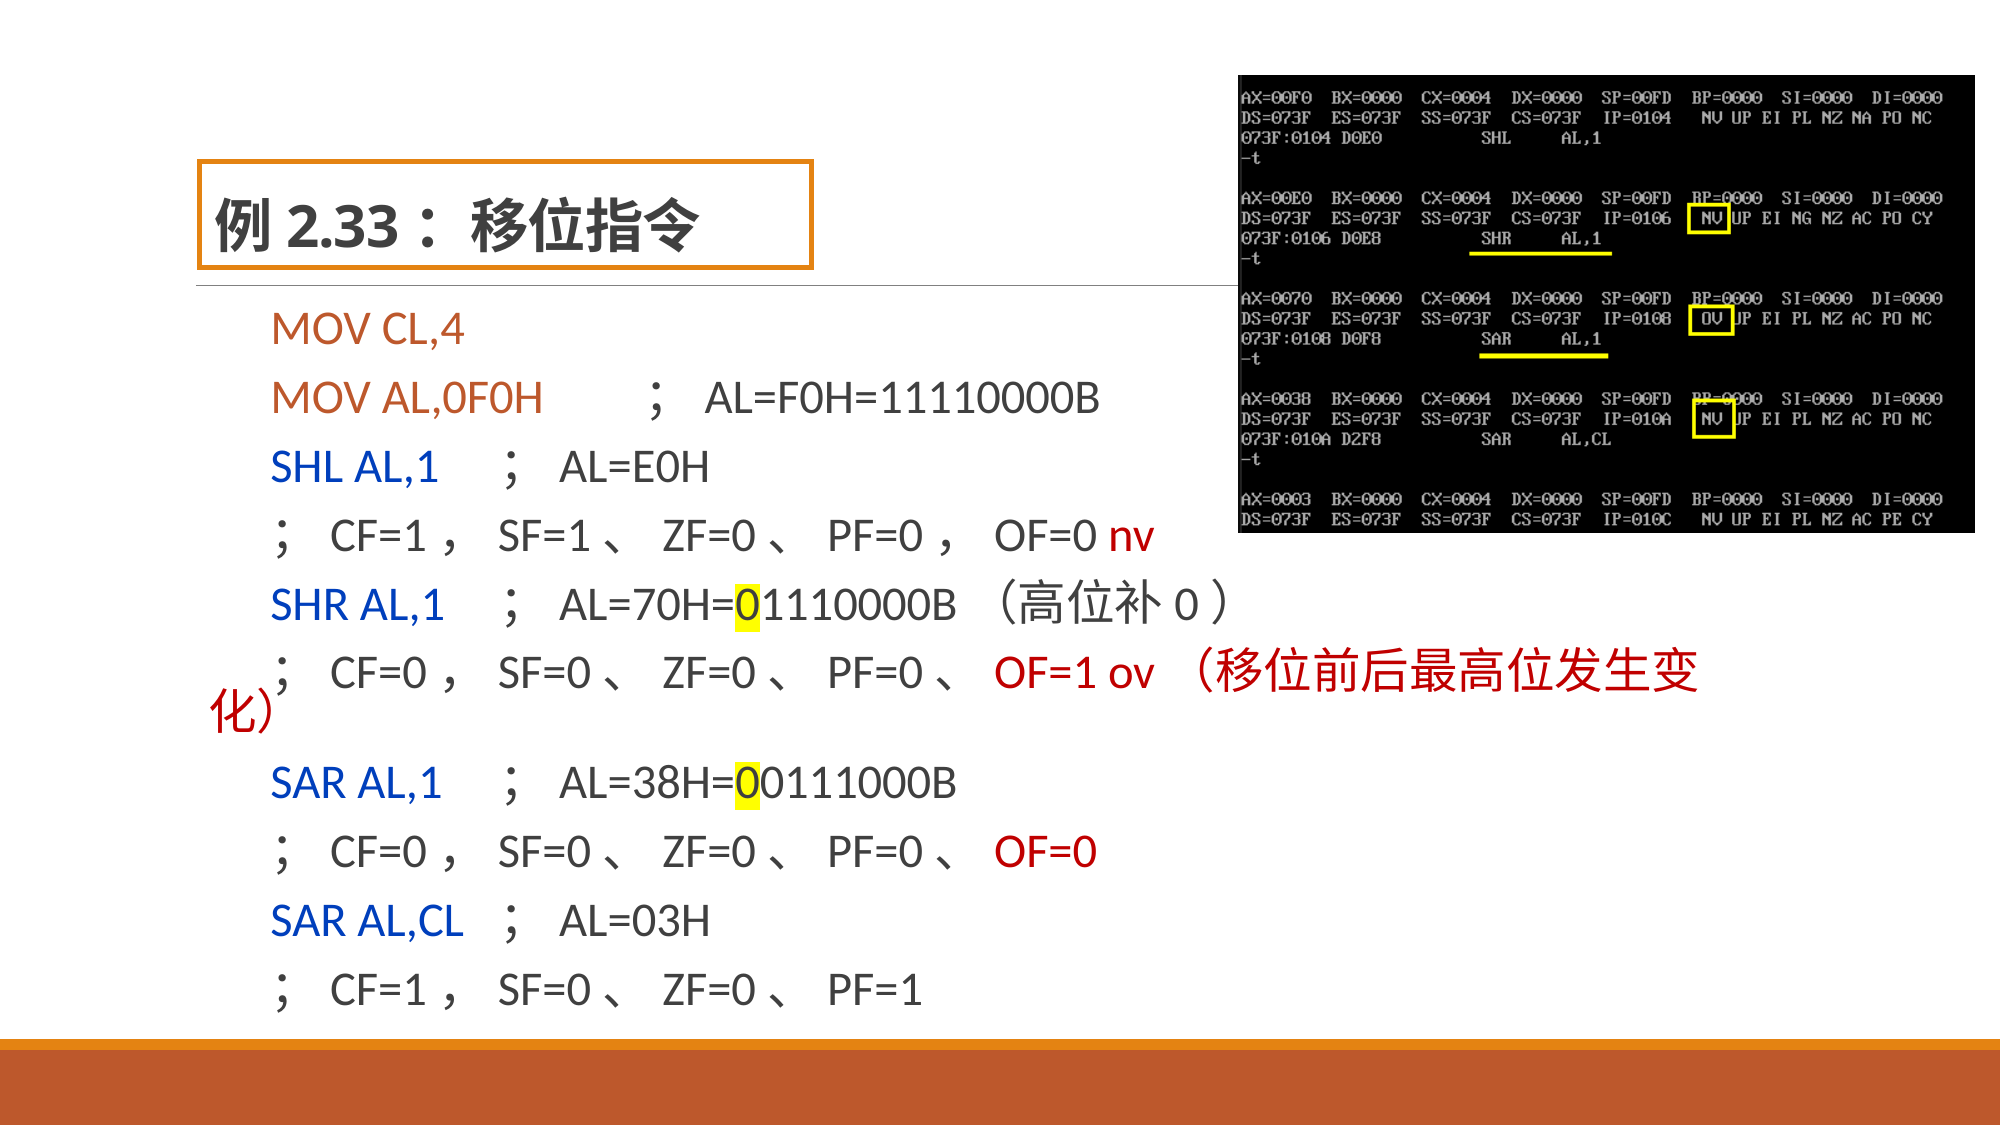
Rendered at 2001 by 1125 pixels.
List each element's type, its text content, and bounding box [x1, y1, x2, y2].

list MOV CL,4 MOV AL,0F0H ；AL=F0H=11110000B SHL AL,1 ；AL=E0H ；CF=1，SF=1、ZF=0、PF=0，OF=0 nv SHR AL,1 ；AL=70H=01110000B（高位补0） ；CF=0，SF=0、ZF=0、PF=0、OF=1 ov（移位前后最高位发生变化） SAR AL,1 ；AL=38H=00111000B ；CF=0，SF=0、ZF=0、PF=0、OF=0 SAR AL,CL ；AL=03H ；CF=1，SF=0、ZF=0、PF=1 [208, 304, 1730, 1025]
picture [1237, 75, 1975, 533]
title 例2.33：移位指令 [199, 161, 812, 268]
